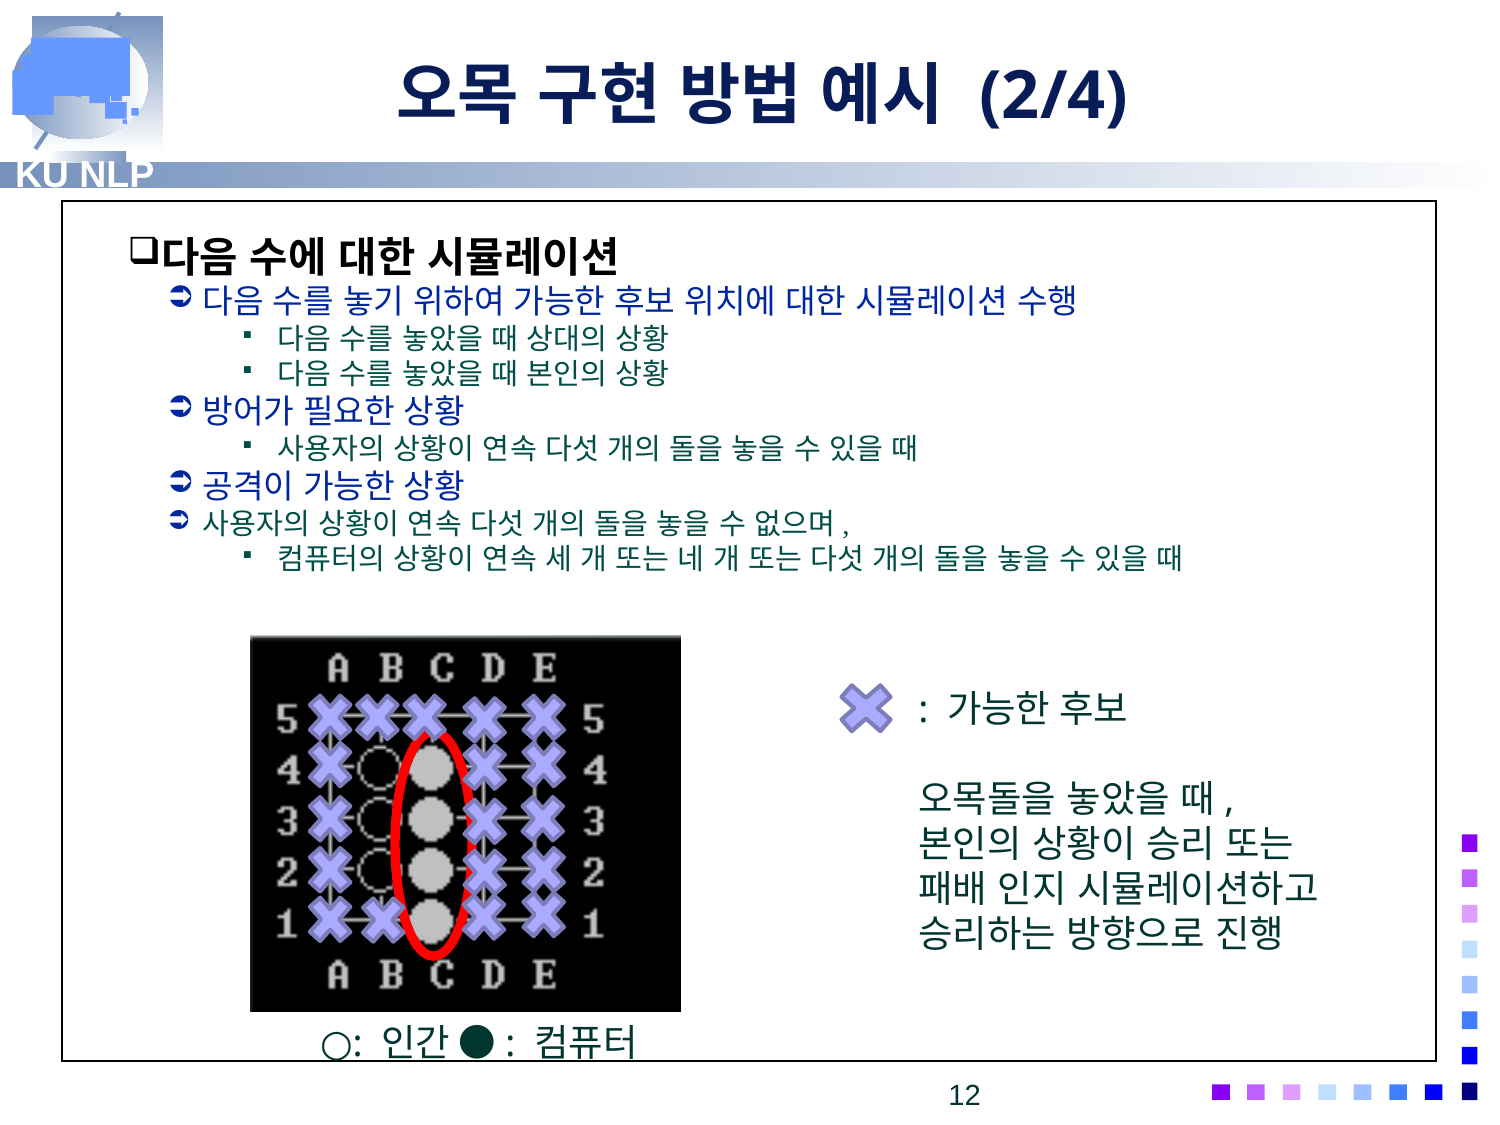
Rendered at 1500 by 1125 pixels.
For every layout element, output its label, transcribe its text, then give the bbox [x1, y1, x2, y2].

text_box ○: 인간 ●: 컴퓨터 [305, 1020, 640, 1072]
text_box [841, 685, 891, 732]
picture [250, 634, 681, 1012]
text_box 다음 수에 대한 시뮬레이션 다음 수를 놓기 위하여 가능한 후보 위치에 대한 시뮬레이션 수행 다음 수를 놓았을 때 상대의 상황 다음 수를 놓았을 때 본인의 상황 방어가 필요한 상황 사용자의 상황이 연속 다섯 개의 돌을 놓을 수 있을 때 공격이 가능한 상황 사용자의 상황이 연속 다섯 개의 돌을 놓을 수 없으며, 컴퓨터의 상황이 연속 세 개 또는 네 개 또는 다섯 개의 돌을 놓을 수 있을 때 [112, 208, 1435, 1059]
text_box 12 [933, 1074, 1246, 1113]
text_box 오목 구현 방법 예시 (2/4) [200, 18, 1325, 175]
text_box : 가능한 후보 오목돌을 놓았을 때, 본인의 상황이 승리 또는 패배 인지 시뮬레이션하고 승리하는 방향으로 진행 [903, 678, 1384, 963]
